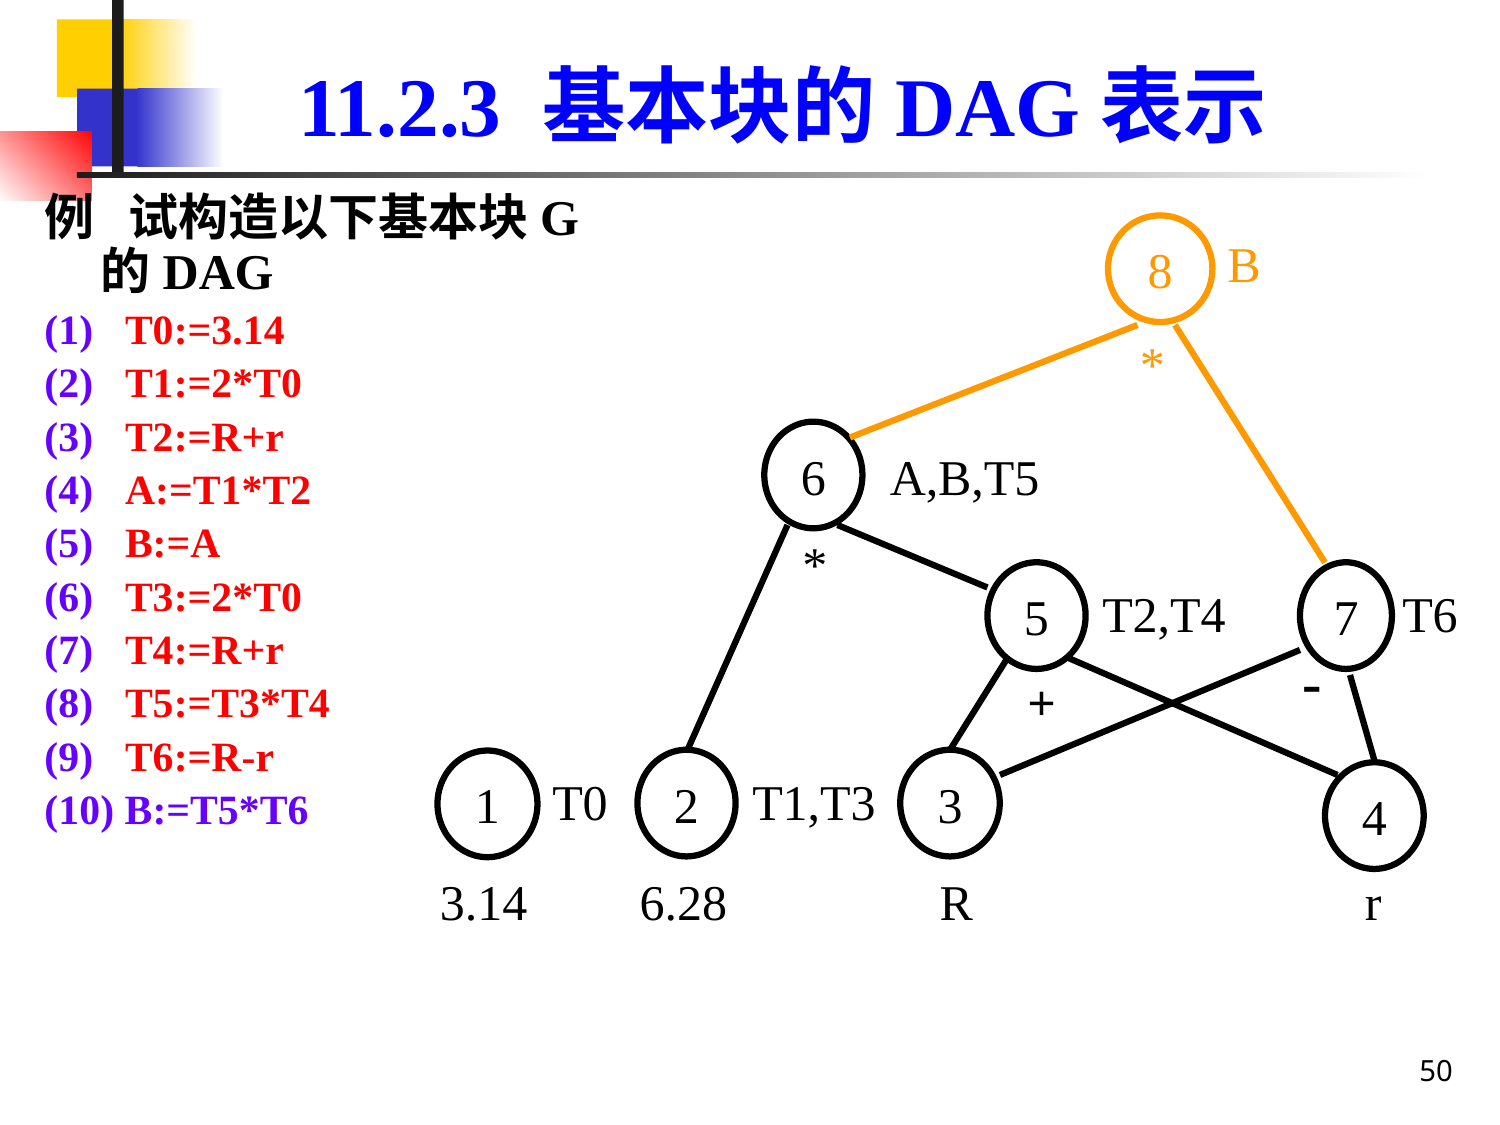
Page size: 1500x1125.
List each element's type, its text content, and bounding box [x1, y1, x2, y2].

text_box 2 [637, 749, 736, 857]
list 例 试构造以下基本块G的DAG (1) T0:=3.14 (2) T1:=2*T0 (3) T2:=R+r (4) A:=T1*T2 (5) B:=A (6) T3:=2*T0 (7) T4:=R+r (8) T5:=T3*T4 (9) T6:=R-r (10) B:=T5*T6 [29, 184, 597, 1059]
text_box 8 [1107, 215, 1212, 323]
text_box * [787, 524, 863, 601]
text_box 3.14 [424, 862, 563, 938]
text_box + [1012, 662, 1075, 738]
slide_number 50 [1155, 1024, 1468, 1100]
text_box 3 [900, 749, 1000, 857]
text_box 7 [1299, 562, 1387, 669]
text_box 1 [437, 750, 537, 858]
text_box 6.28 [624, 862, 763, 938]
text_box 5 [987, 562, 1086, 662]
text_box - [1287, 637, 1350, 723]
text_box T0 [537, 762, 638, 838]
text_box T6 [1387, 574, 1475, 651]
text_box * [1124, 324, 1200, 401]
text_box T2,T4 [1087, 574, 1275, 651]
text_box R [924, 862, 988, 938]
title 11.2.3 基本块的DAG表示 [188, 35, 1376, 161]
text_box 6 [764, 421, 863, 524]
text_box B [1212, 224, 1300, 301]
text_box A,B,T5 [875, 437, 1150, 513]
text_box T1,T3 [737, 762, 913, 838]
text_box r [1350, 862, 1400, 938]
text_box 4 [1325, 762, 1424, 862]
